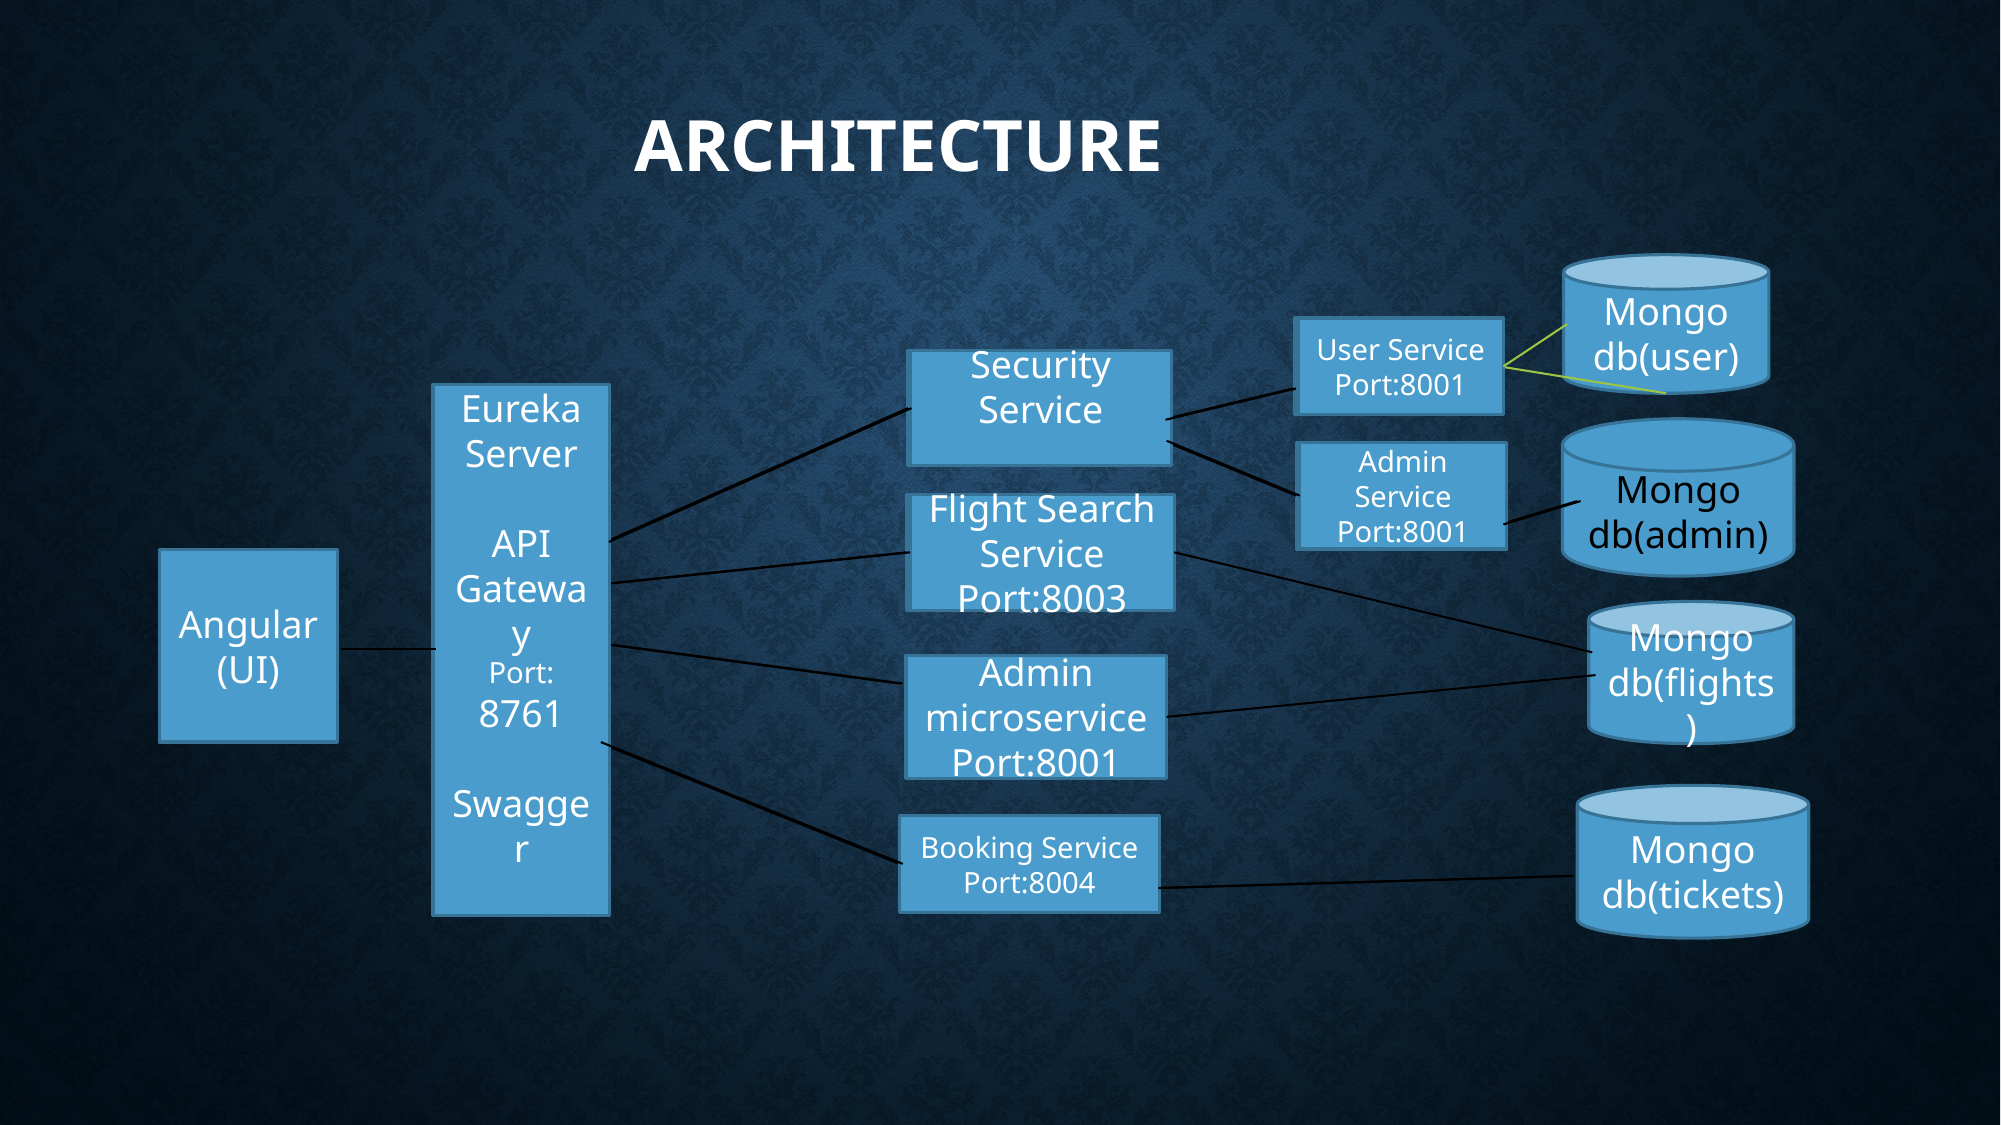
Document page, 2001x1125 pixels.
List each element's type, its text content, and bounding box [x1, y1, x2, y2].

text_box Eureka Server API Gateway Port: 8761 Swagger [431, 383, 611, 917]
text_box Security Service [909, 349, 1173, 467]
text_box User Service Port:8001 [1296, 316, 1505, 416]
text_box Admin microservice Port:8001 [904, 654, 1168, 780]
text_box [611, 644, 903, 685]
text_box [612, 551, 911, 584]
text_box Mongo db(flights) [1587, 599, 1796, 746]
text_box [1166, 440, 1300, 497]
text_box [1173, 551, 1593, 653]
text_box Mongo db(tickets) [1575, 783, 1811, 940]
text_box Booking Service Port:8004 [898, 814, 1161, 914]
text_box Mongo db(admin) [1560, 417, 1796, 578]
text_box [600, 741, 904, 865]
text_box Flight Search Service Port:8003 [908, 493, 1176, 612]
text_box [1157, 875, 1574, 889]
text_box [608, 407, 912, 543]
text_box Angular (UI) [158, 548, 339, 744]
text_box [1502, 323, 1568, 367]
text_box Mongo db(user) [1562, 253, 1771, 395]
title Architecture [111, 41, 1687, 256]
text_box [1166, 674, 1596, 718]
text_box Admin Service Port:8001 [1298, 441, 1508, 551]
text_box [1165, 383, 1315, 421]
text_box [1502, 500, 1582, 525]
